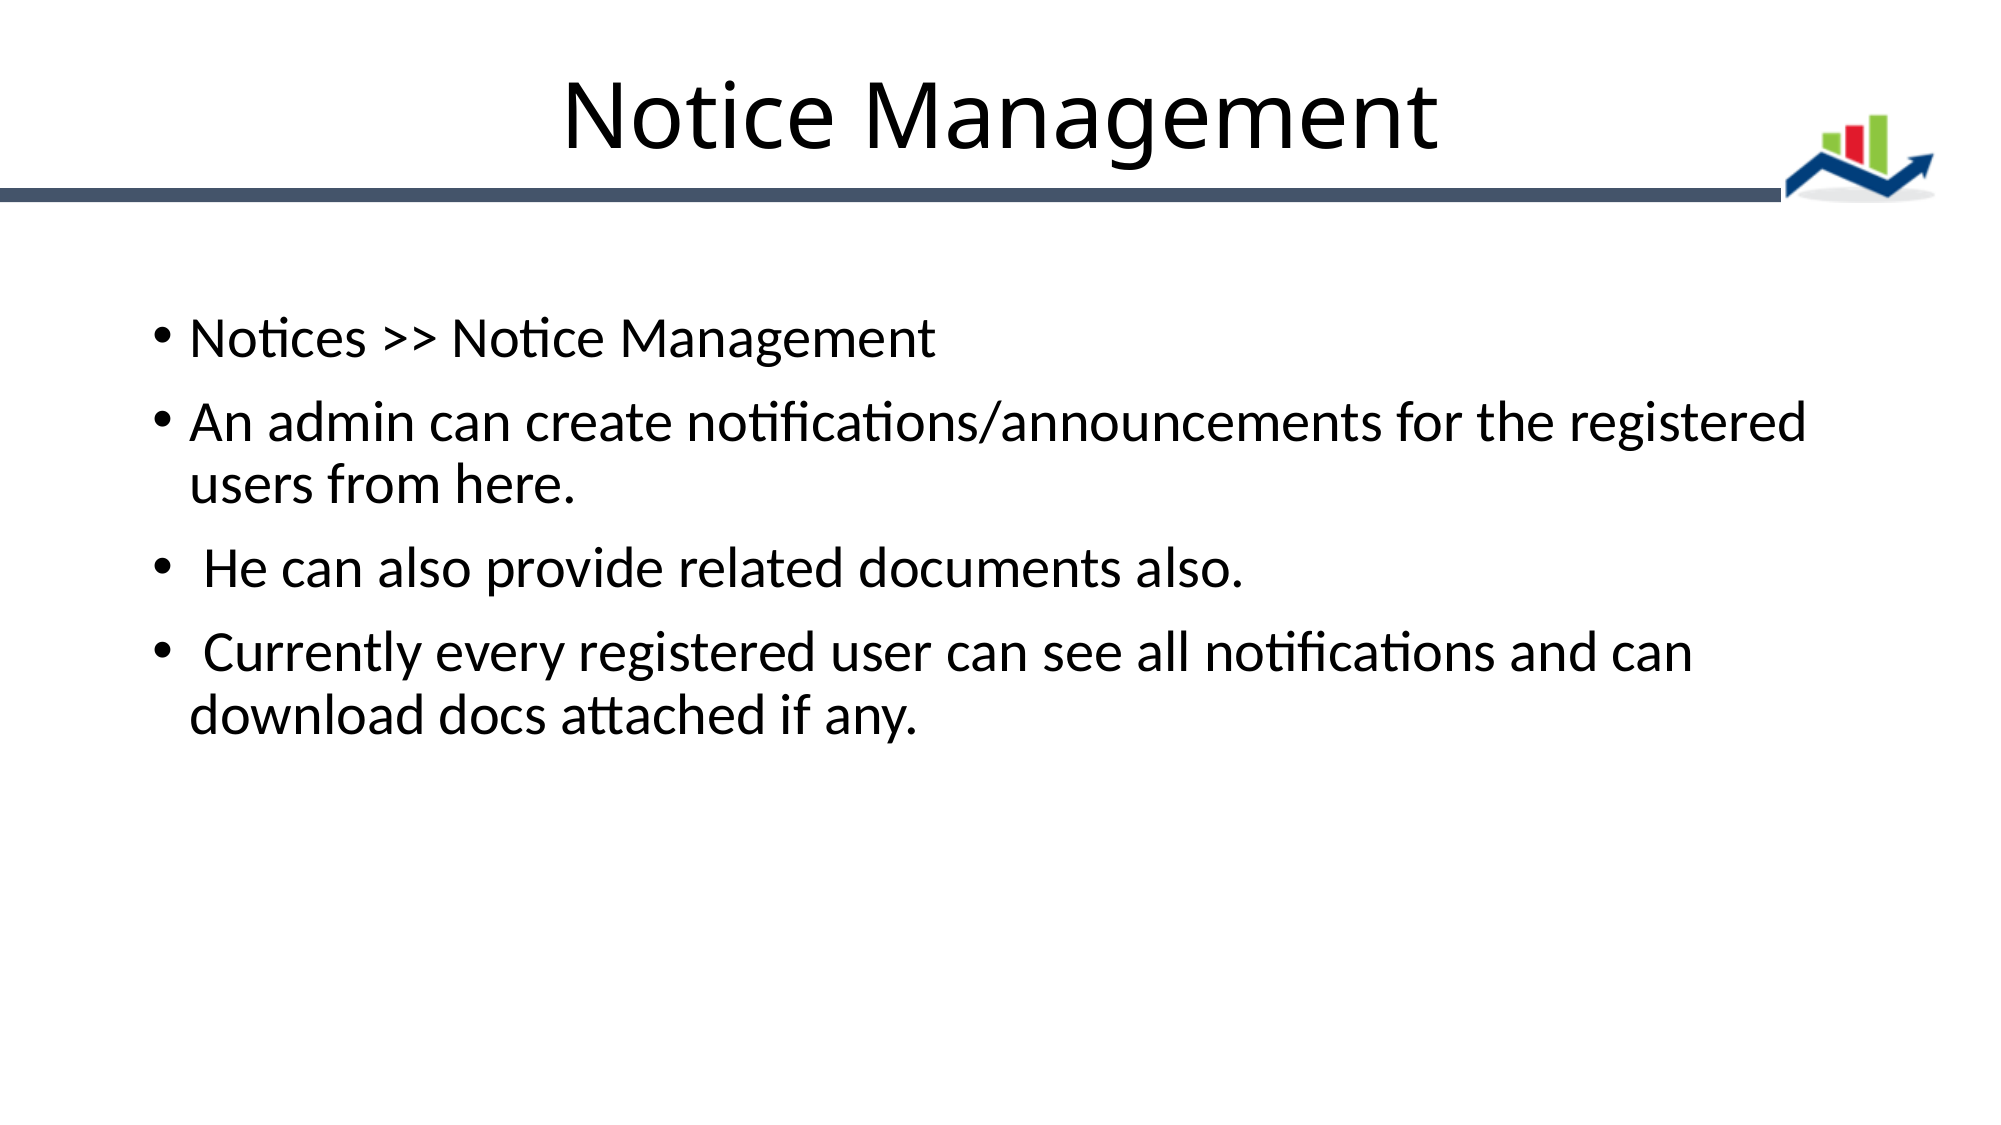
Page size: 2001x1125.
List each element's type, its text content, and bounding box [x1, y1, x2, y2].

picture [1781, 108, 1943, 203]
title Notice Management [137, 59, 1863, 178]
list Notices >> Notice Management An admin can create notifications/announcements for the registered users from here. He can also provide related documents also. Currently every registered user can see all notifications and can download docs attached if any. [137, 299, 1863, 1014]
